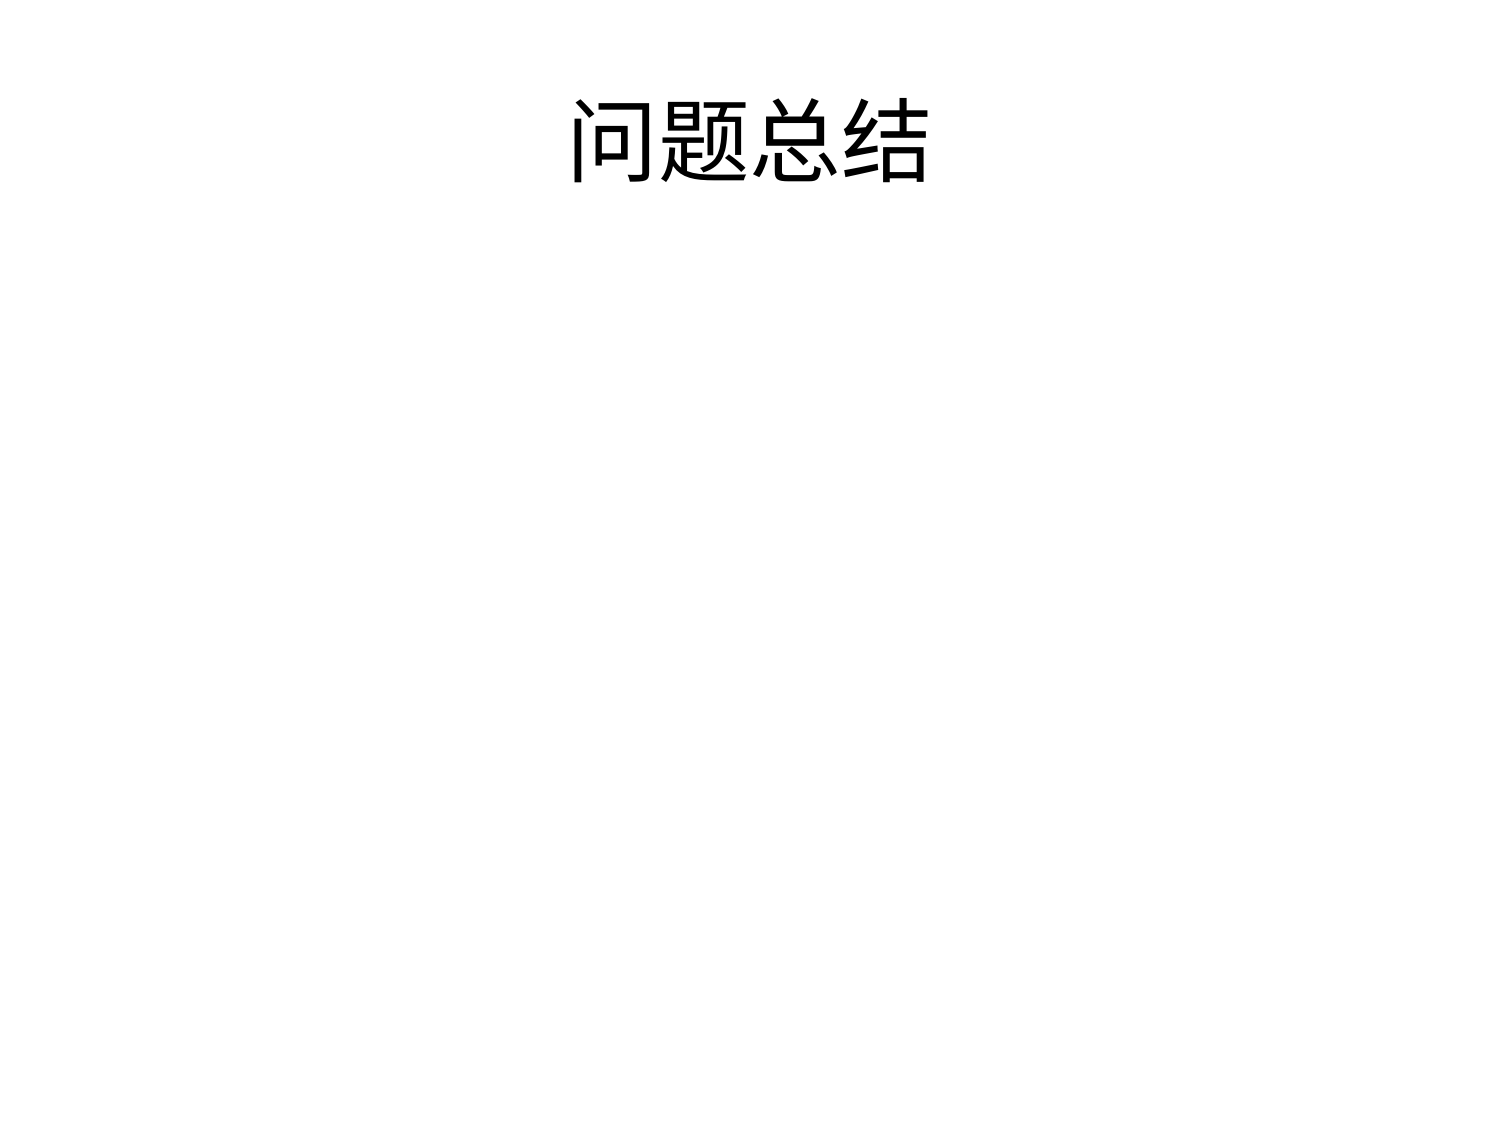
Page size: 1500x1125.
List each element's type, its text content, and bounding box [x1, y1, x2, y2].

title 问题总结 [75, 45, 1425, 233]
